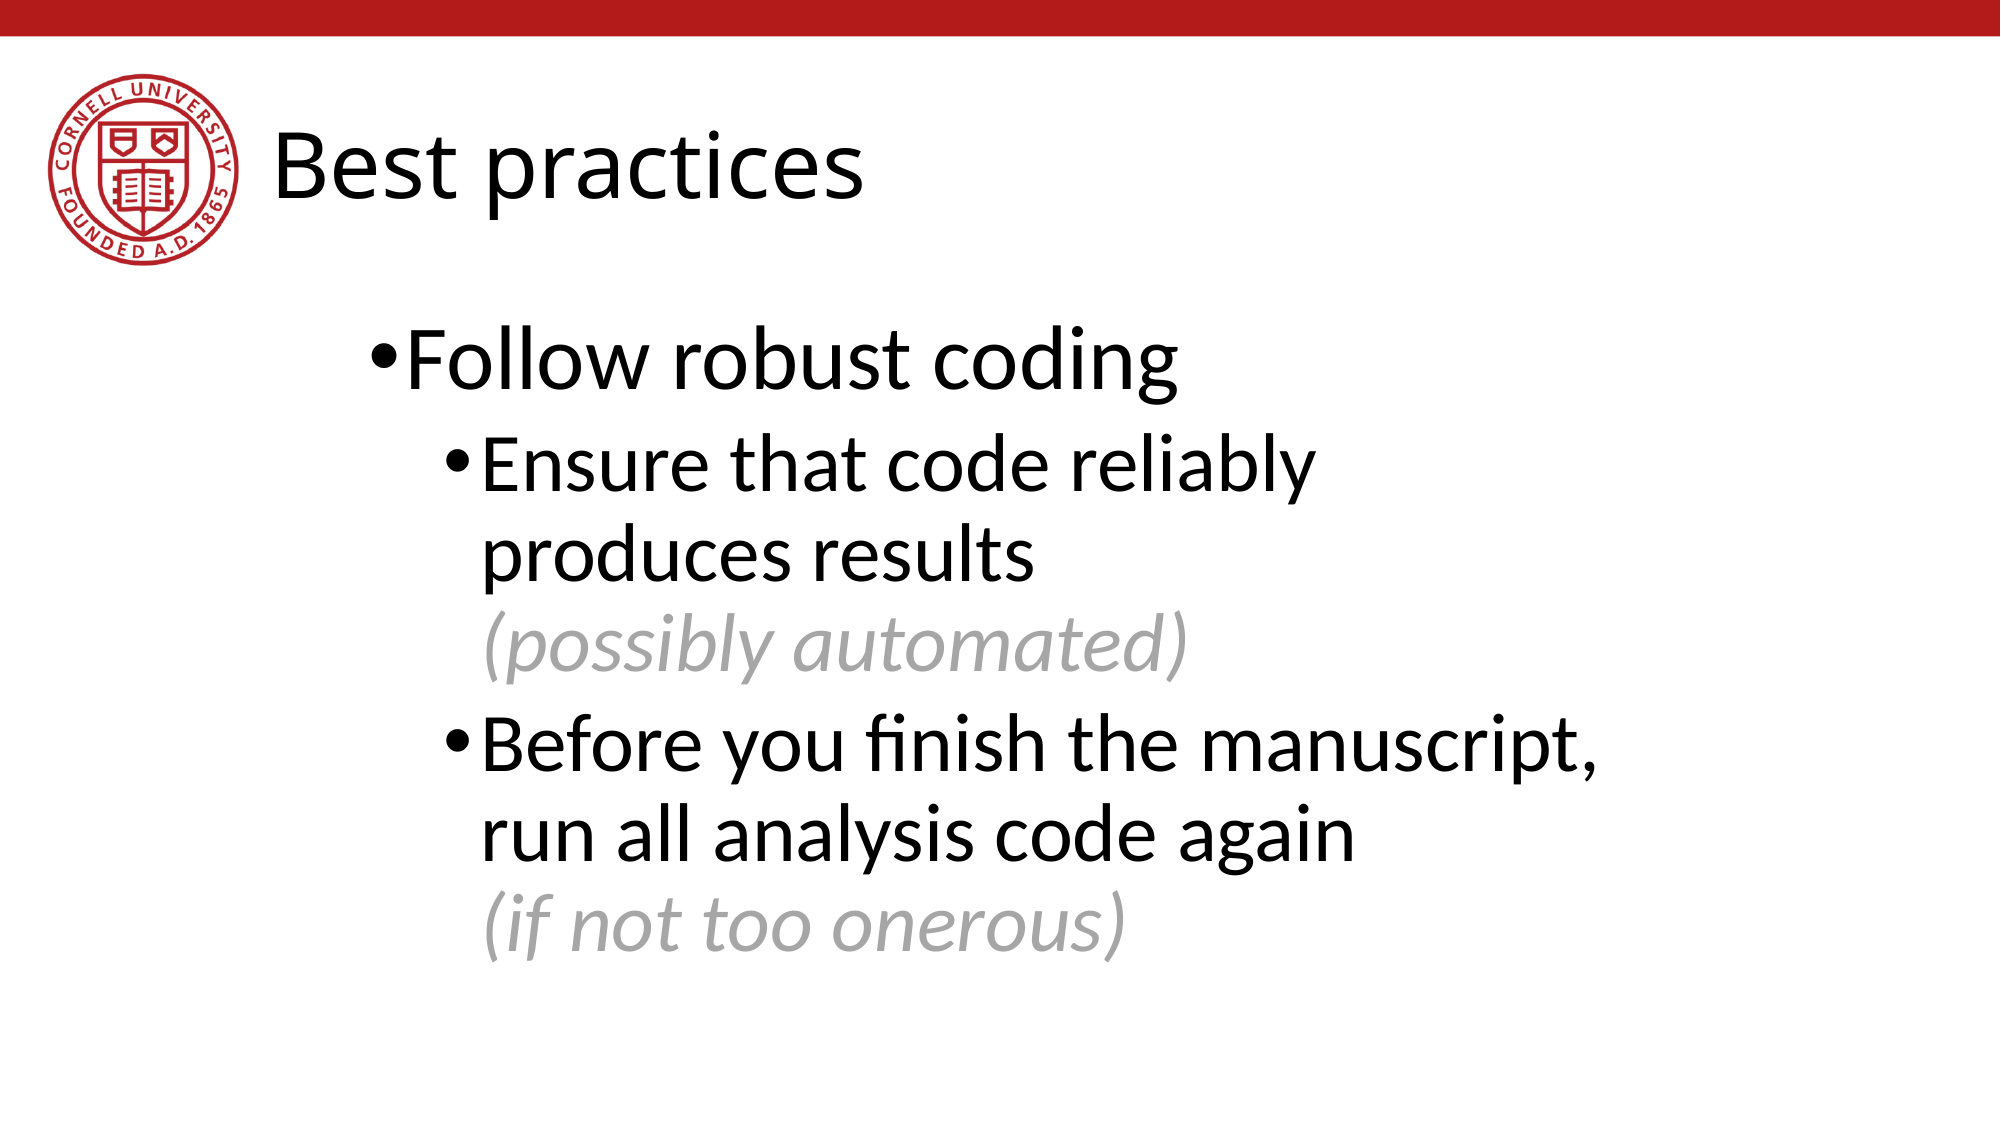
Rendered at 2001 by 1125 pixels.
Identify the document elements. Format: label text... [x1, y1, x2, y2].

title Best practices [255, 59, 1860, 278]
list Follow robust coding Ensure that code reliably produces results (possibly automated) Before you finish the manuscript, run all analysis code again (if not too onerous) [353, 303, 1647, 1017]
picture [39, 65, 255, 274]
